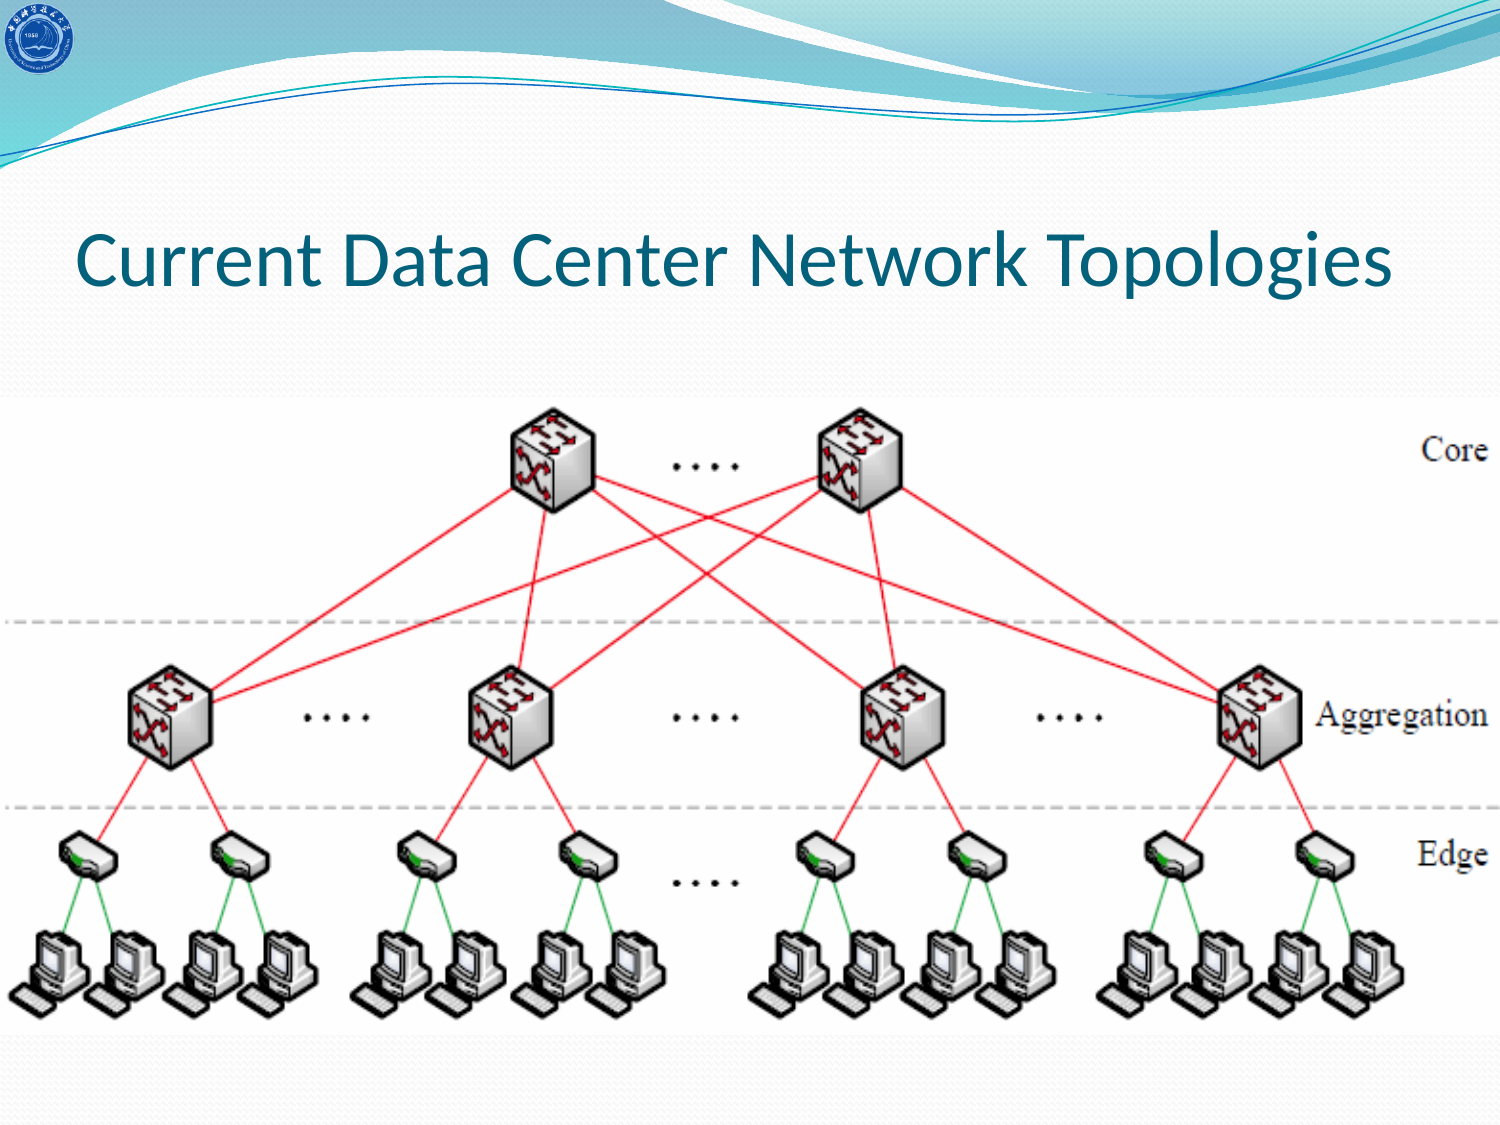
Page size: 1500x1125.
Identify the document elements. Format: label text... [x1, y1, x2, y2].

picture [0, 396, 1500, 1035]
title Current Data Center Network Topologies [75, 115, 1425, 303]
picture [0, 0, 77, 77]
